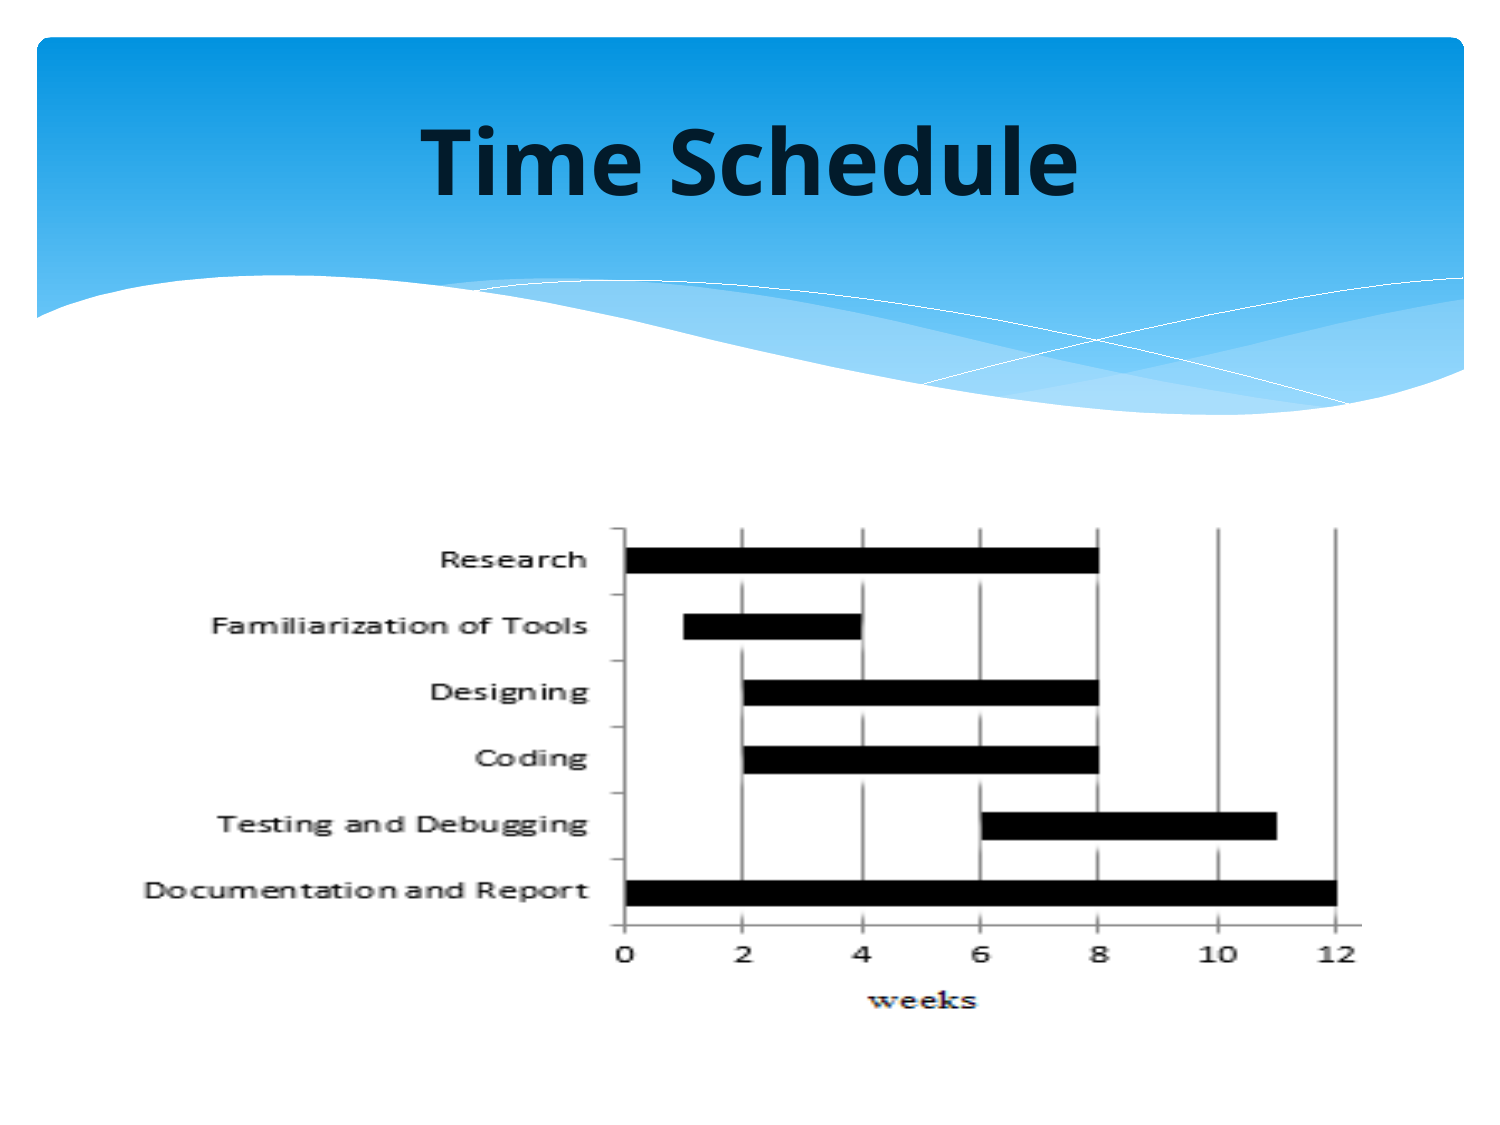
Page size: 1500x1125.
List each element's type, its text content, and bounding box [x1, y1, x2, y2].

picture [138, 512, 1362, 1016]
title Time Schedule [75, 55, 1425, 261]
